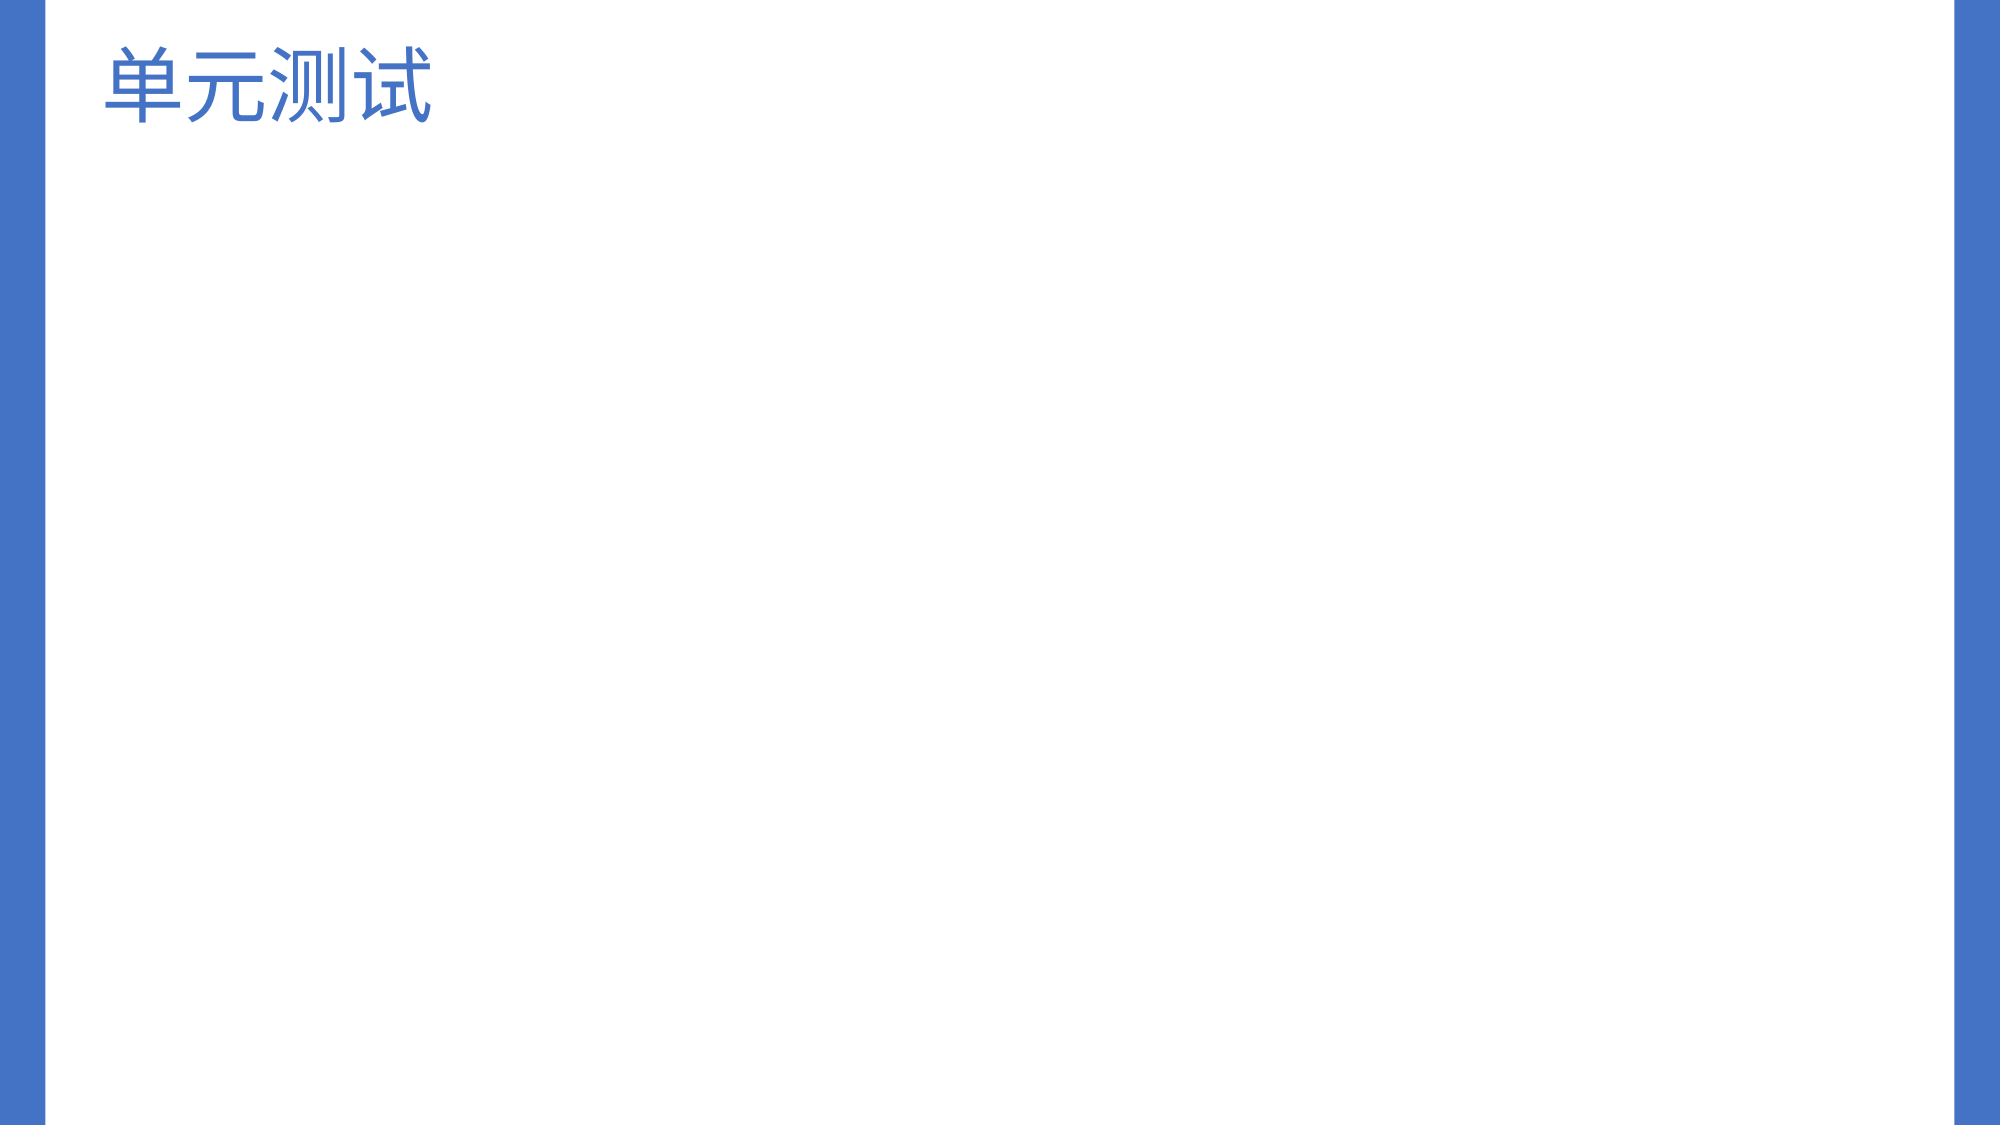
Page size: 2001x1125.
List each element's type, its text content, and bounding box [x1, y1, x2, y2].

text_box [0, 0, 46, 1125]
text_box [1953, 0, 2000, 1125]
text_box 单元测试 [86, 26, 493, 141]
